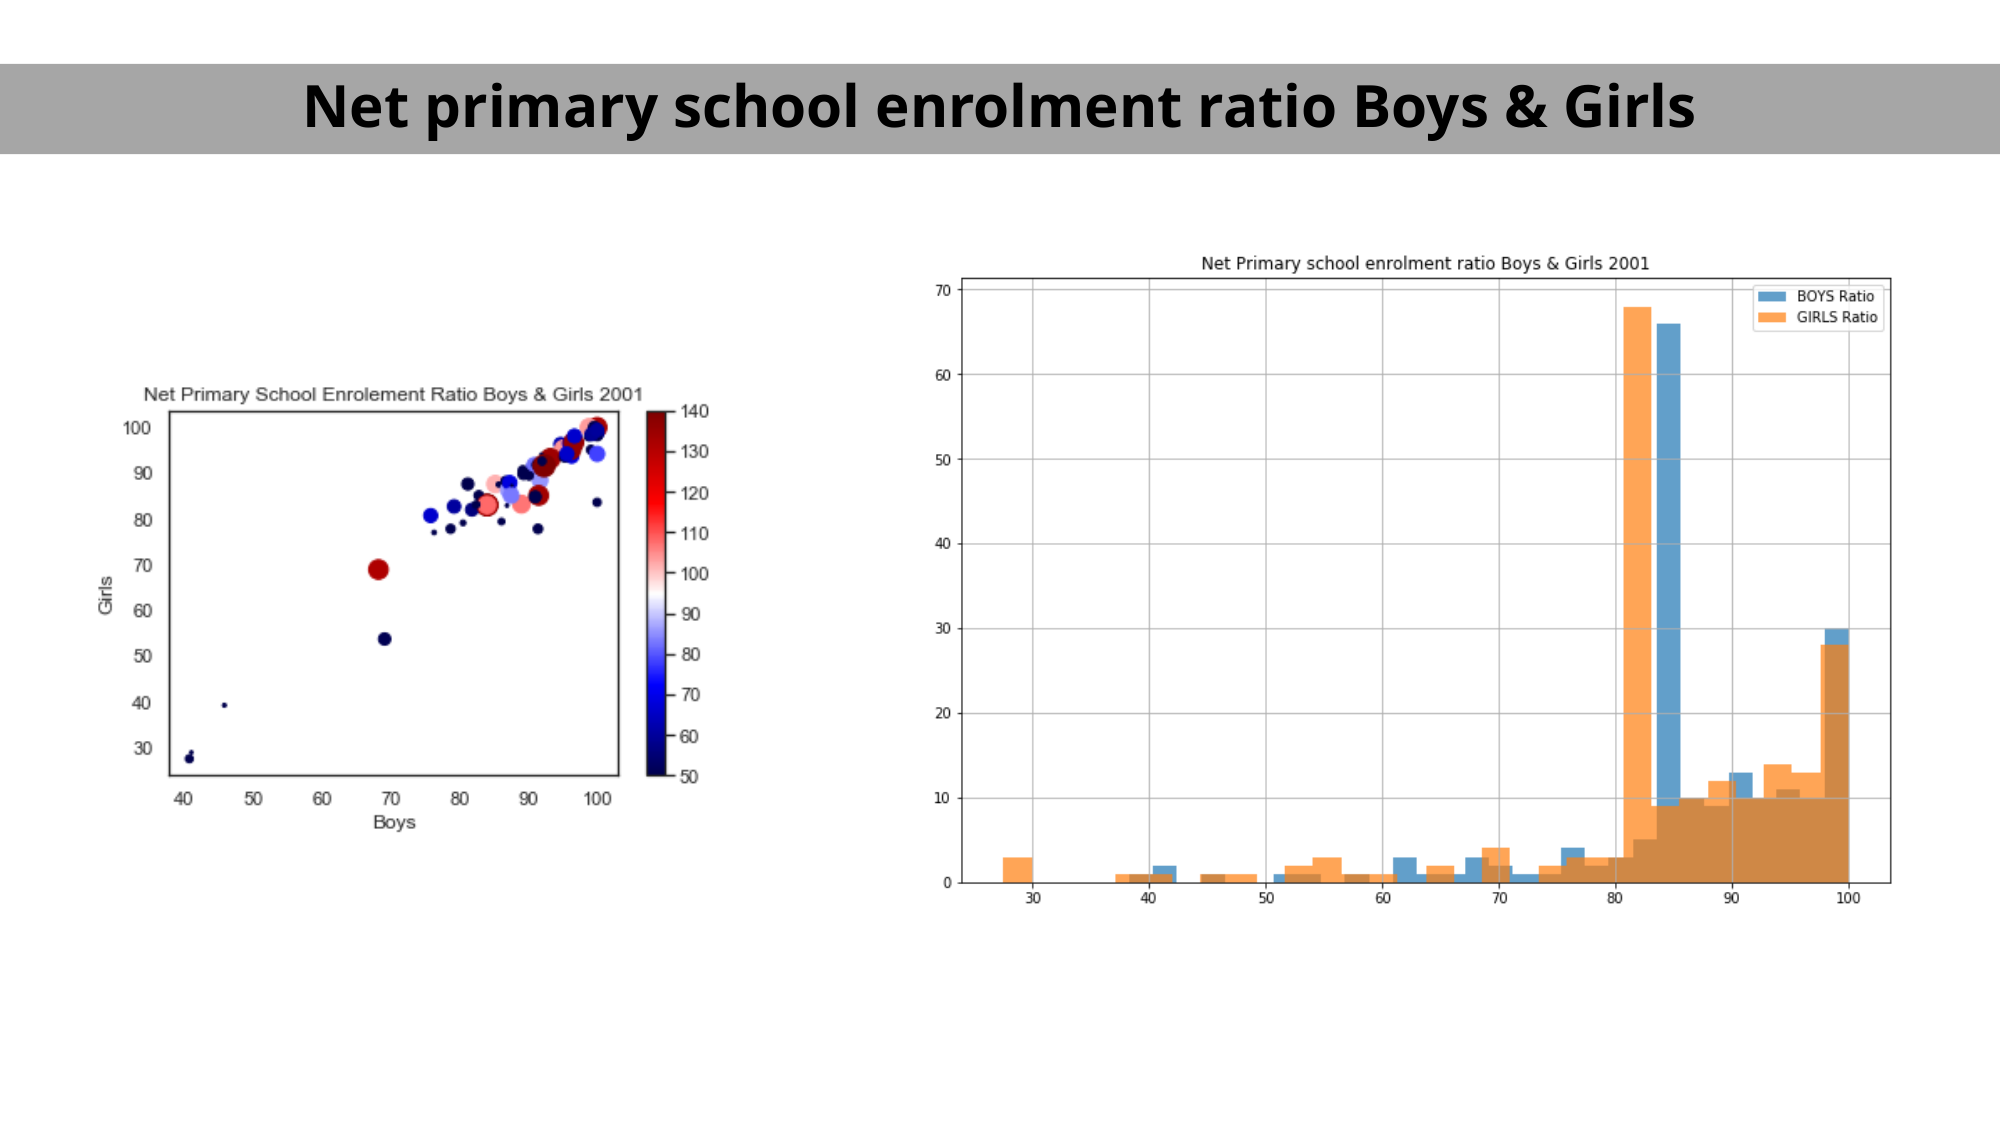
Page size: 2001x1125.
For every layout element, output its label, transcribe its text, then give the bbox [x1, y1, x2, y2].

title Net primary school enrolment ratio Boys & Girls [0, 63, 2000, 155]
picture [924, 246, 1900, 916]
picture [87, 376, 722, 844]
